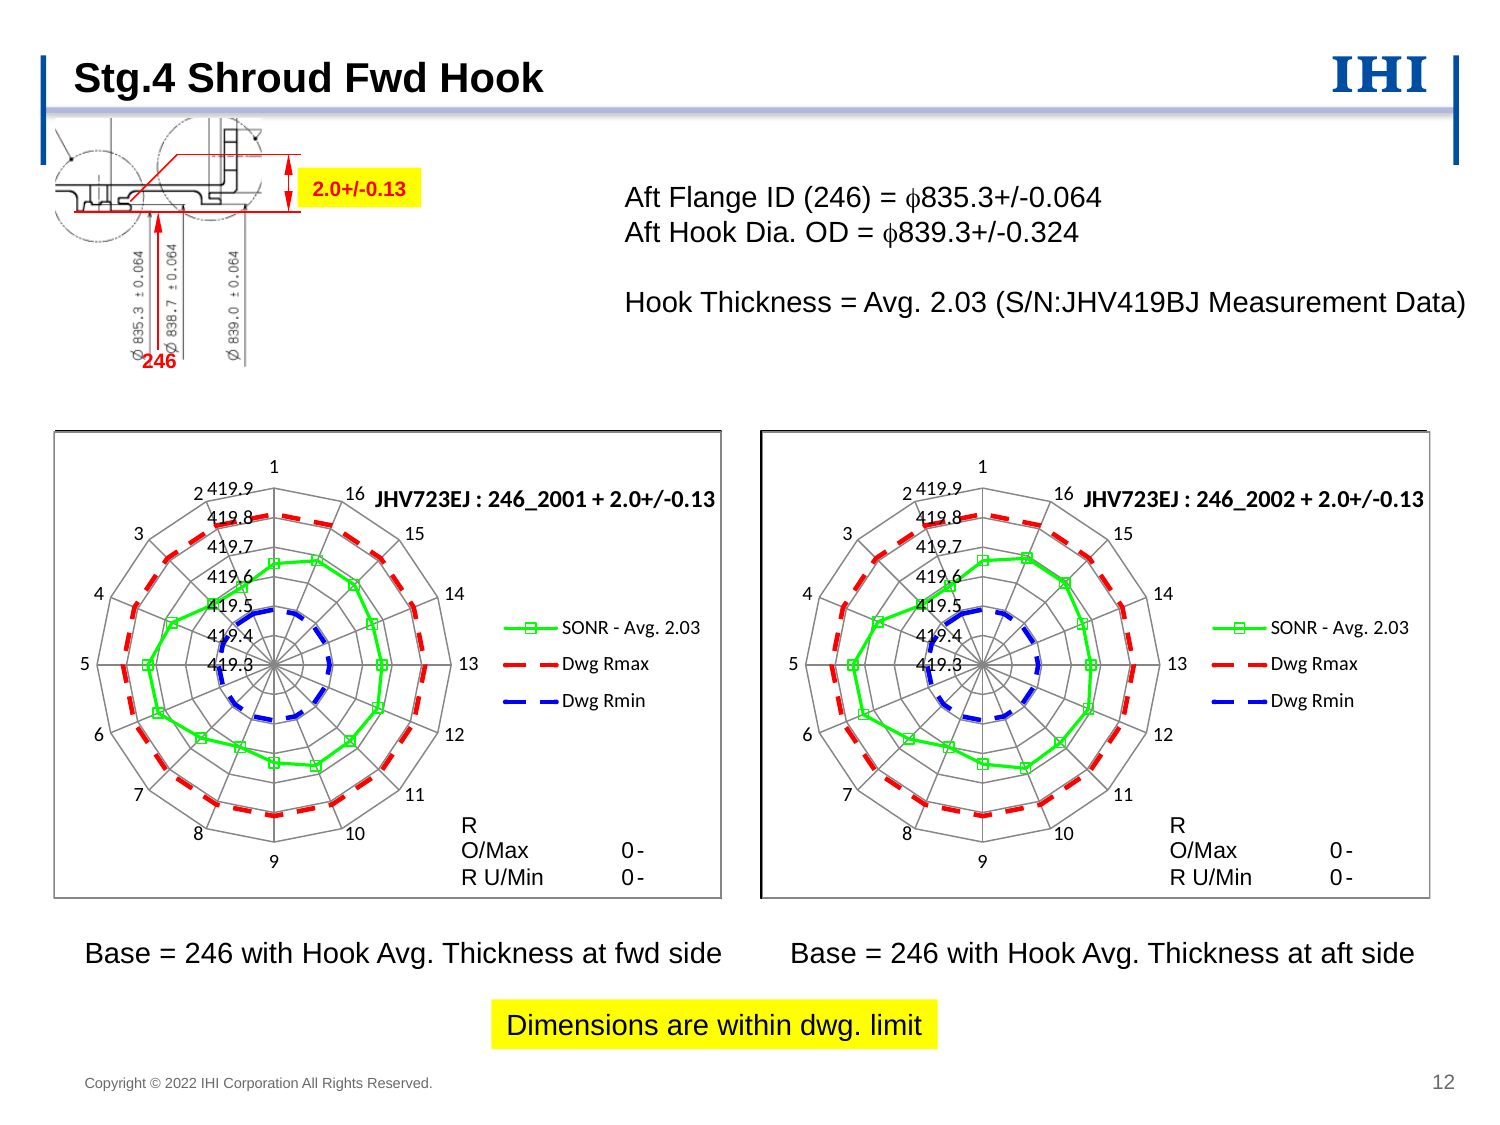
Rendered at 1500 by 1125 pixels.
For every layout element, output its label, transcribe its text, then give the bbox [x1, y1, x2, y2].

slide_number 12 [1393, 1067, 1470, 1101]
text_box Base = 246 with Hook Avg. Thickness at fwd side [69, 927, 739, 978]
footer Copyright © 2022 IHI Corporation All Rights Reserved. [84, 1067, 467, 1101]
text_box Aft Flange ID (246) = f835.3+/-0.064 Aft Hook Dia. OD = f839.3+/-0.324 Hook Thickness = Avg. 2.03 (S/N:JHV419BJ Measurement Data) [609, 171, 1483, 326]
picture [761, 430, 1431, 899]
text_box Dimensions are within dwg. limit [491, 999, 938, 1049]
text_box 2.0+/-0.13 [297, 167, 422, 208]
title Stg.4 Shroud Fwd Hook [73, 50, 1297, 103]
picture [55, 117, 262, 373]
text_box Base = 246 with Hook Avg. Thickness at aft side [775, 927, 1431, 978]
picture [52, 430, 723, 899]
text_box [130, 153, 178, 202]
